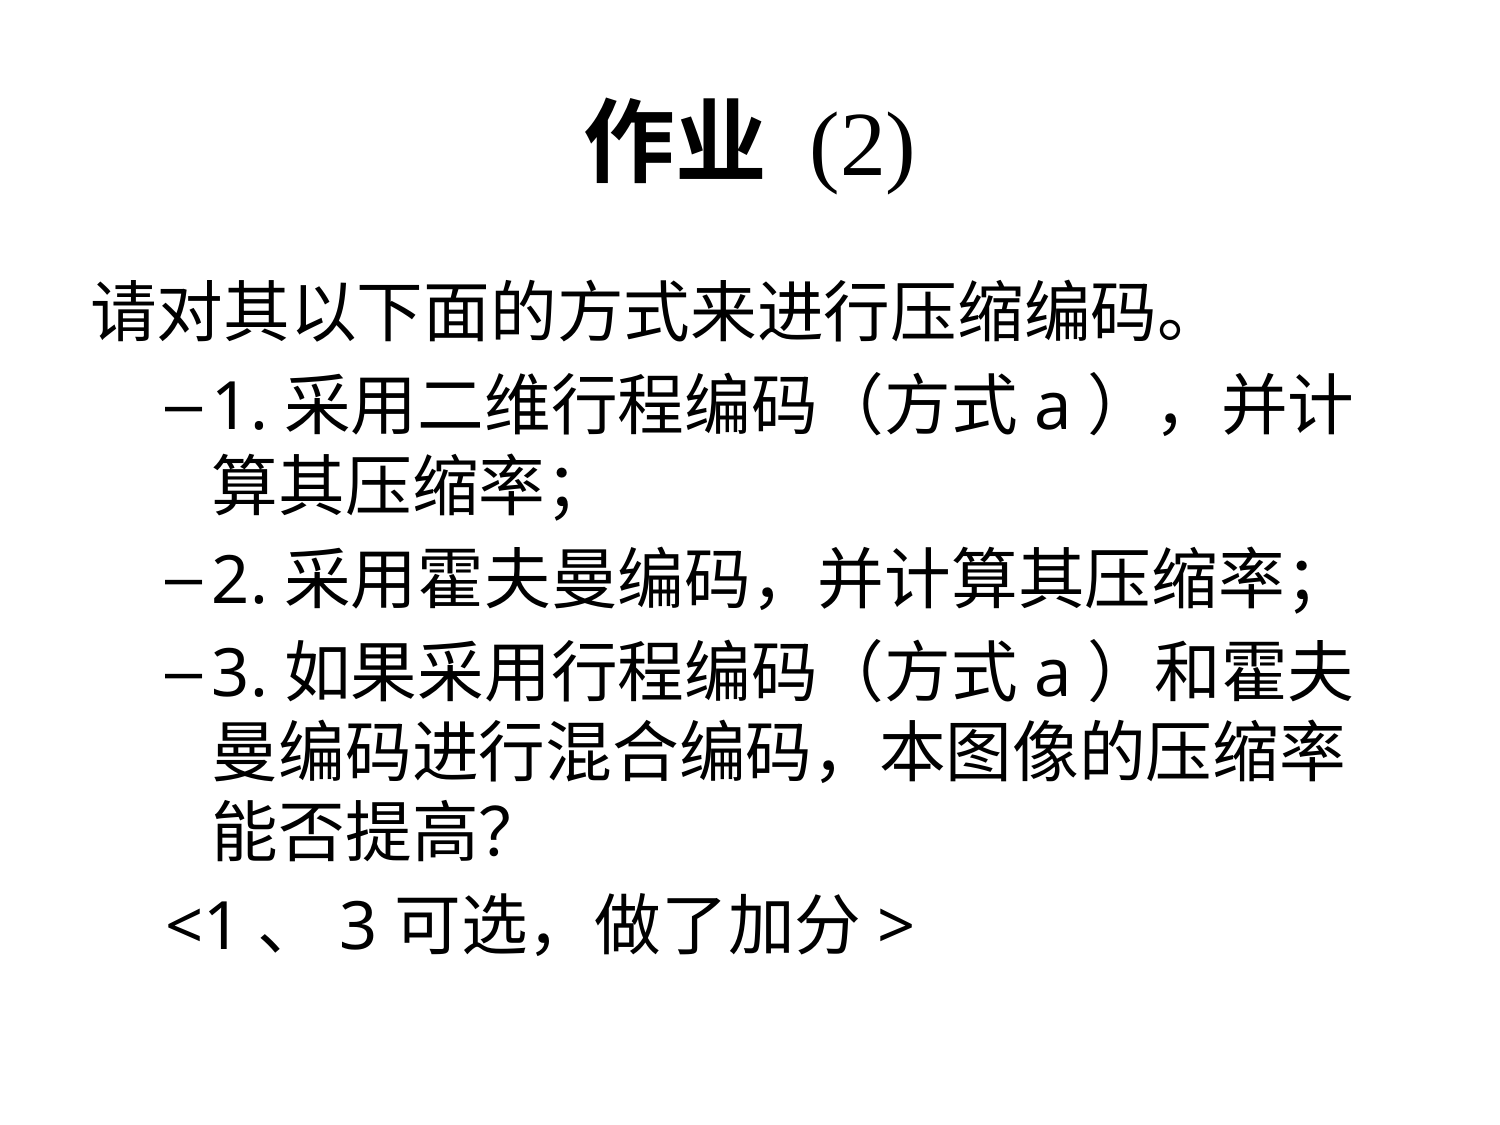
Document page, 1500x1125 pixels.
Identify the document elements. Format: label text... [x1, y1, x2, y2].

list 请对其以下面的方式来进行压缩编码。 1.采用二维行程编码（方式a），并计算其压缩率； 2.采用霍夫曼编码，并计算其压缩率； 3.如果采用行程编码（方式a）和霍夫曼编码进行混合编码，本图像的压缩率能否提高？ <1、3可选，做了加分> [75, 262, 1425, 1005]
title 作业 (2) [75, 45, 1425, 233]
